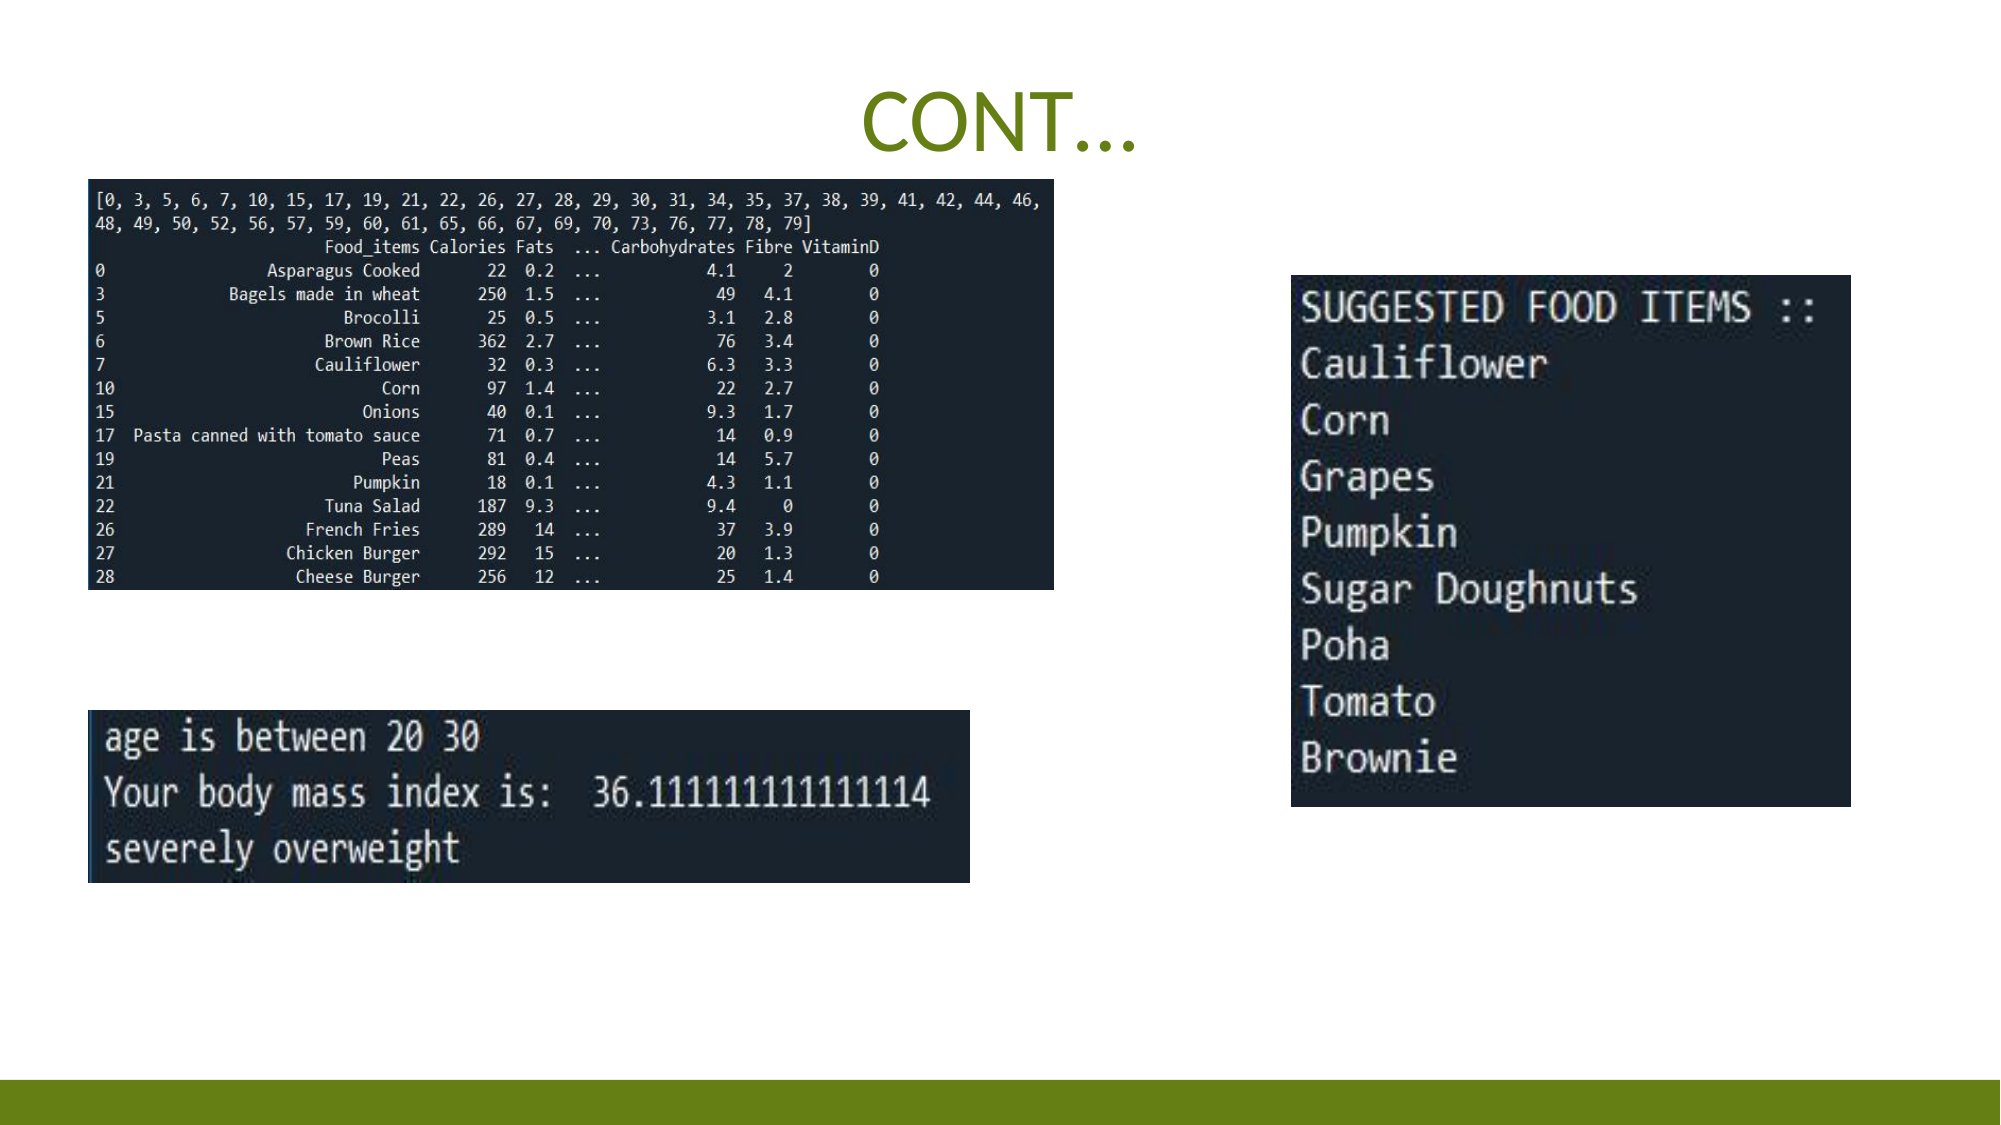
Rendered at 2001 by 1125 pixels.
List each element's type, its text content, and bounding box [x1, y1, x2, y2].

picture [1291, 275, 1851, 808]
title CONT… [249, 75, 1750, 180]
picture [88, 710, 970, 883]
picture [88, 179, 1054, 590]
